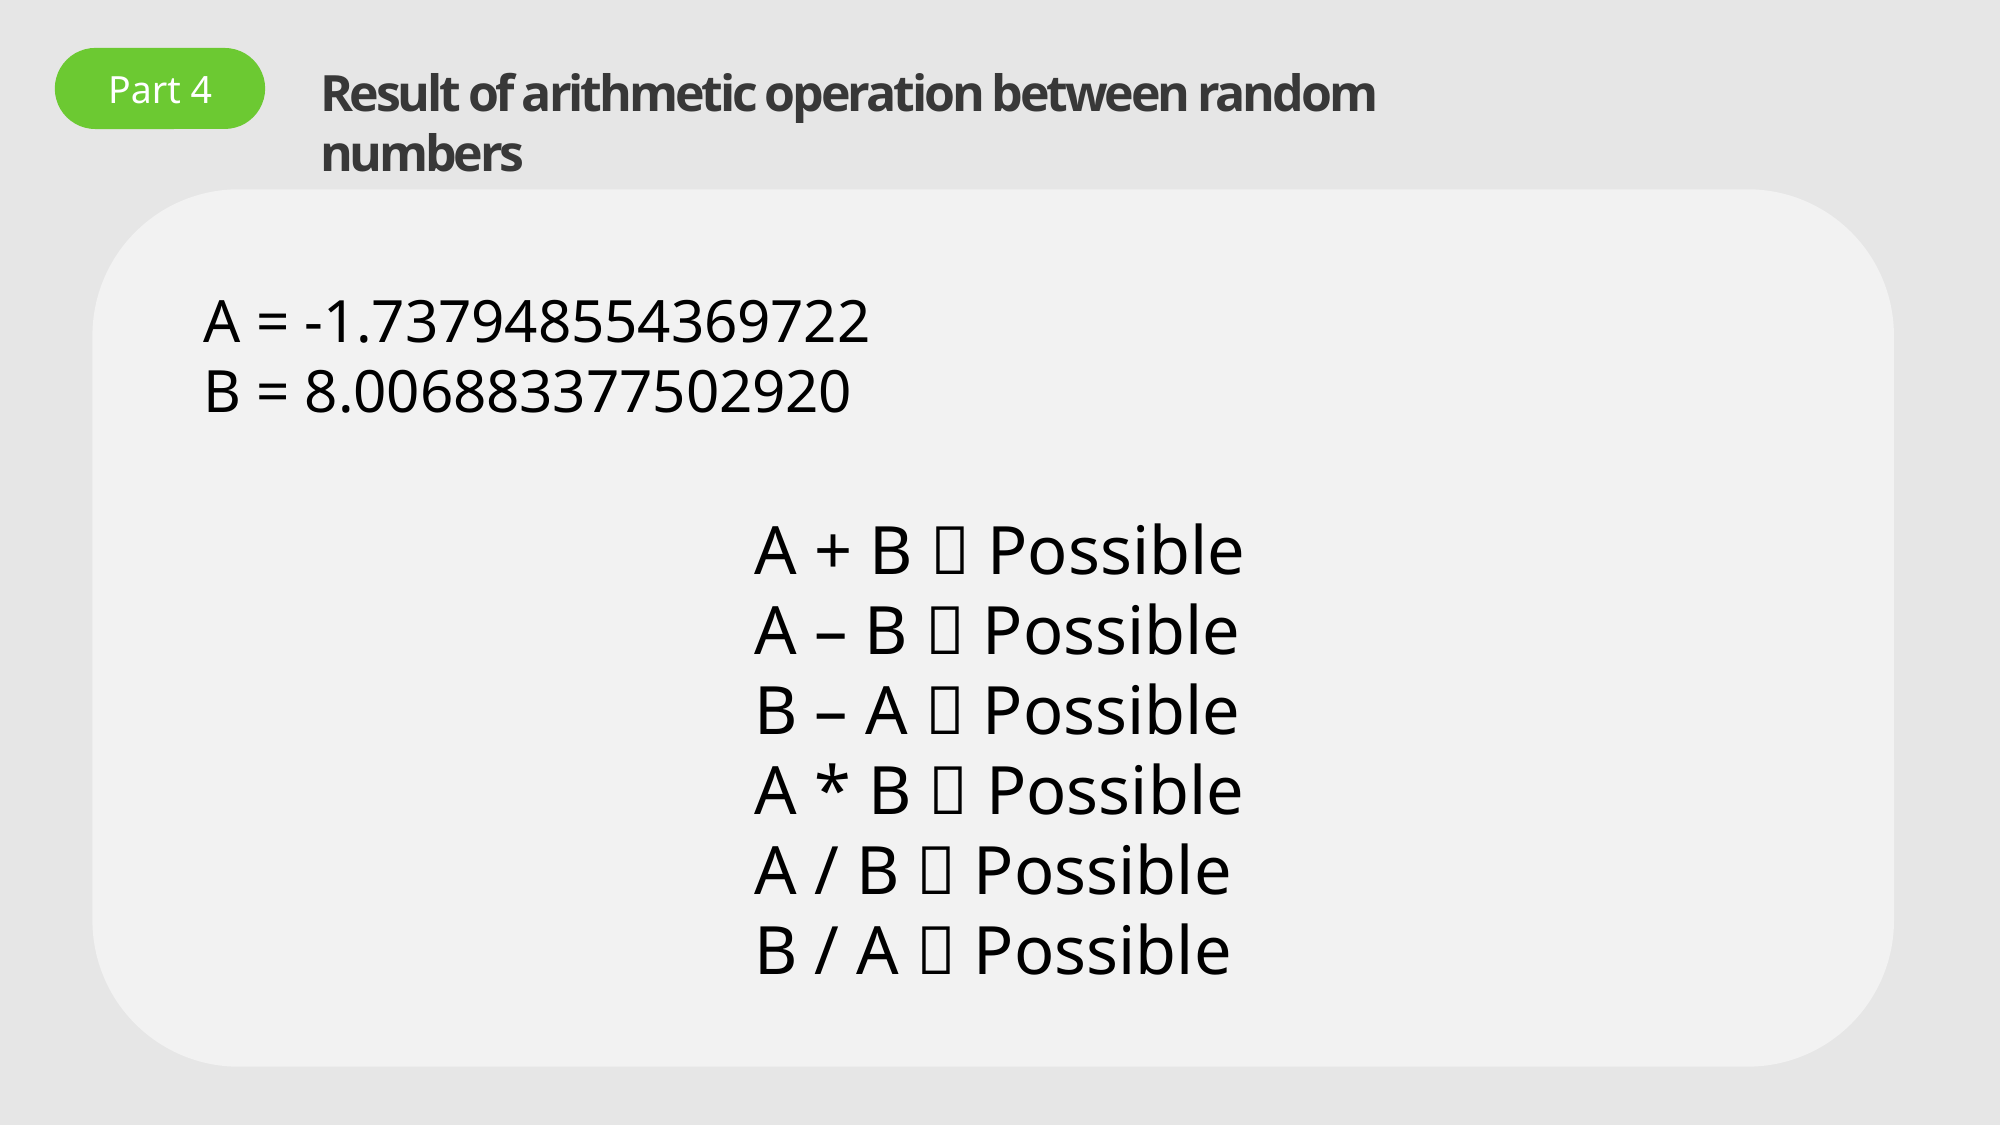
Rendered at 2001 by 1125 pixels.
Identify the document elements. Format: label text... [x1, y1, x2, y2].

text_box A = -1.737948554369722 B = 8.006883377502920 [188, 277, 886, 432]
text_box [91, 188, 1896, 1068]
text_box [54, 47, 266, 130]
text_box Result of arithmetic operation between random numbers [305, 53, 1520, 189]
text_box A + B  Possible A – B  Possible B – A  Possible A * B  Possible A / B  Possible B / A  Possible [739, 500, 1261, 995]
